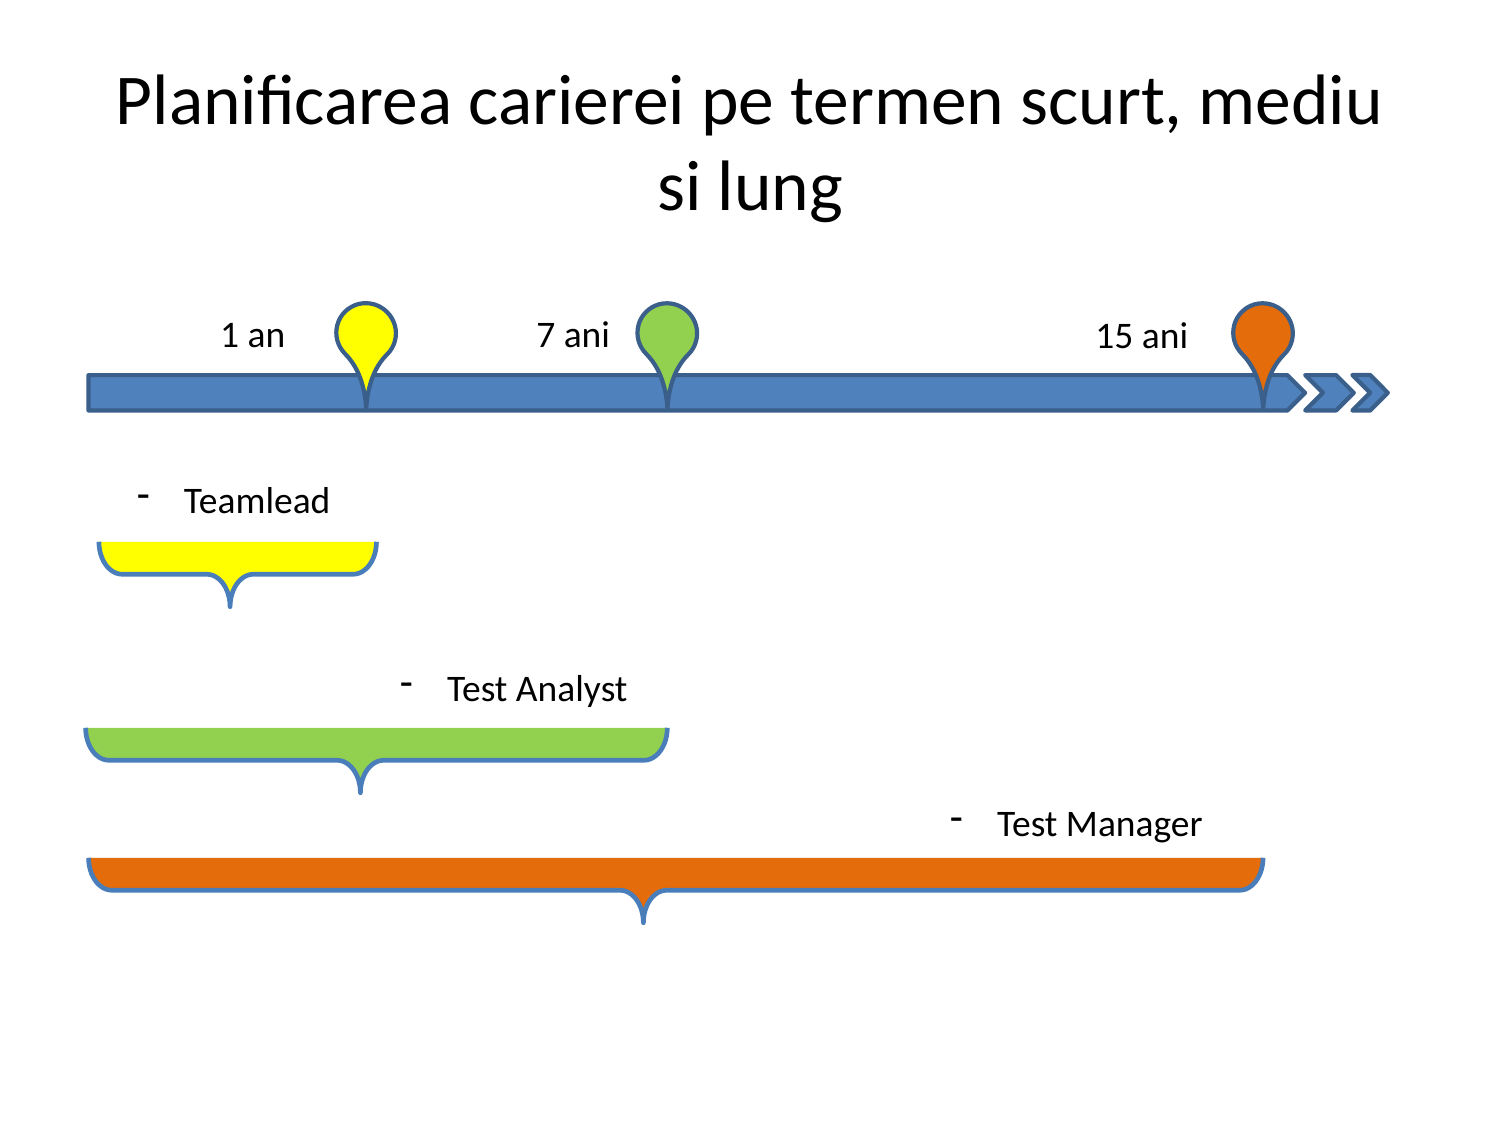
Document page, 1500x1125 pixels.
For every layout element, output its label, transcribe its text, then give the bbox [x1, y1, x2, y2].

text_box [1303, 373, 1356, 413]
text_box [334, 301, 399, 411]
text_box Test Analyst [385, 656, 668, 717]
text_box [98, 541, 378, 608]
text_box 1 an [205, 302, 312, 363]
text_box [1350, 372, 1390, 413]
text_box Test Manager [935, 791, 1263, 852]
text_box [86, 373, 1308, 413]
text_box 7 ani [521, 302, 628, 363]
text_box [1231, 301, 1295, 411]
text_box Teamlead [122, 469, 372, 529]
text_box [84, 727, 669, 794]
text_box 15 ani [1080, 303, 1221, 364]
title Planificarea carierei pe termen scurt, mediu si lung [75, 45, 1425, 233]
text_box [635, 301, 700, 411]
text_box [87, 857, 1264, 924]
